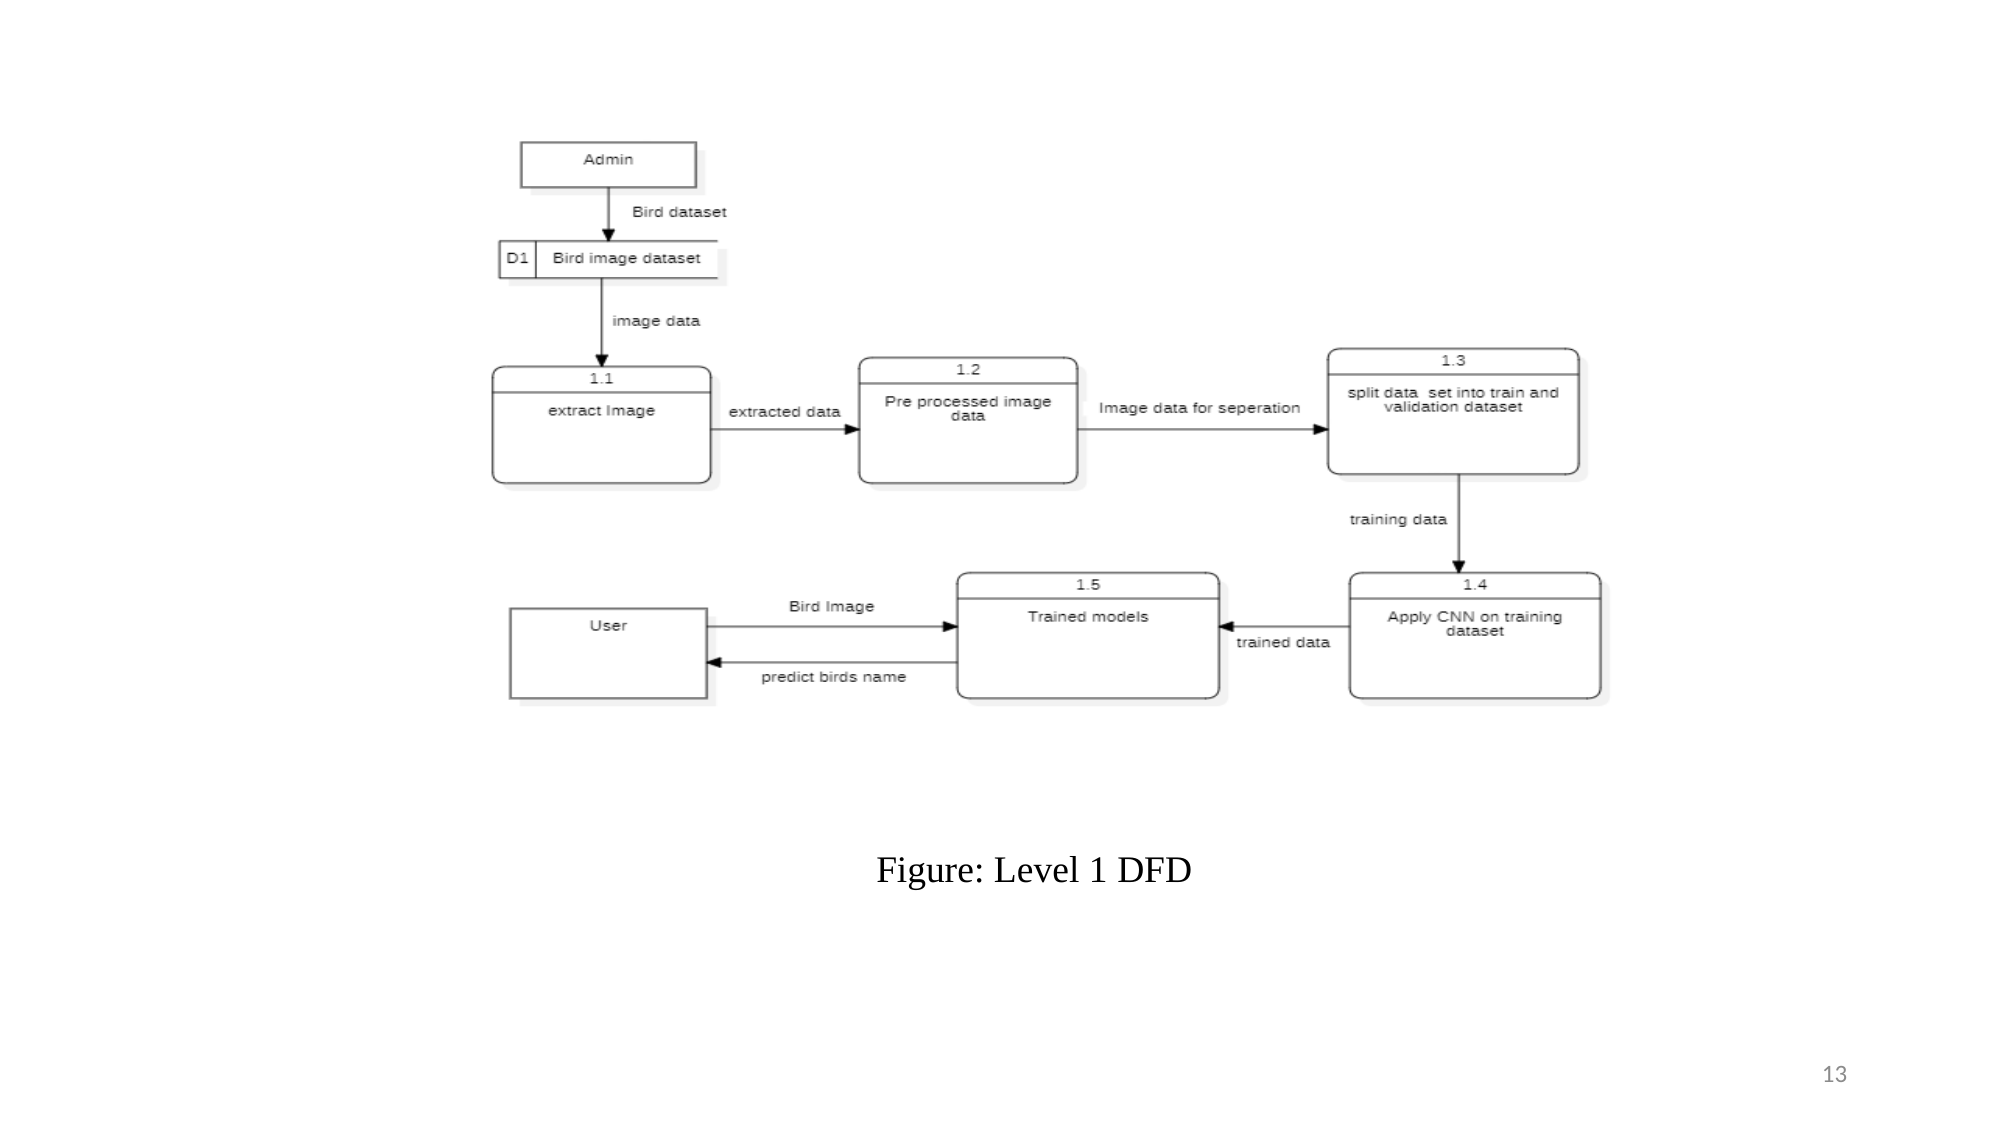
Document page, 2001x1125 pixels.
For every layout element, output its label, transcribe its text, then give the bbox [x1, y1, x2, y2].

text_box Figure: Level 1 DFD [861, 837, 1211, 942]
slide_number 13 [1412, 1042, 1863, 1103]
picture [414, 57, 1652, 819]
